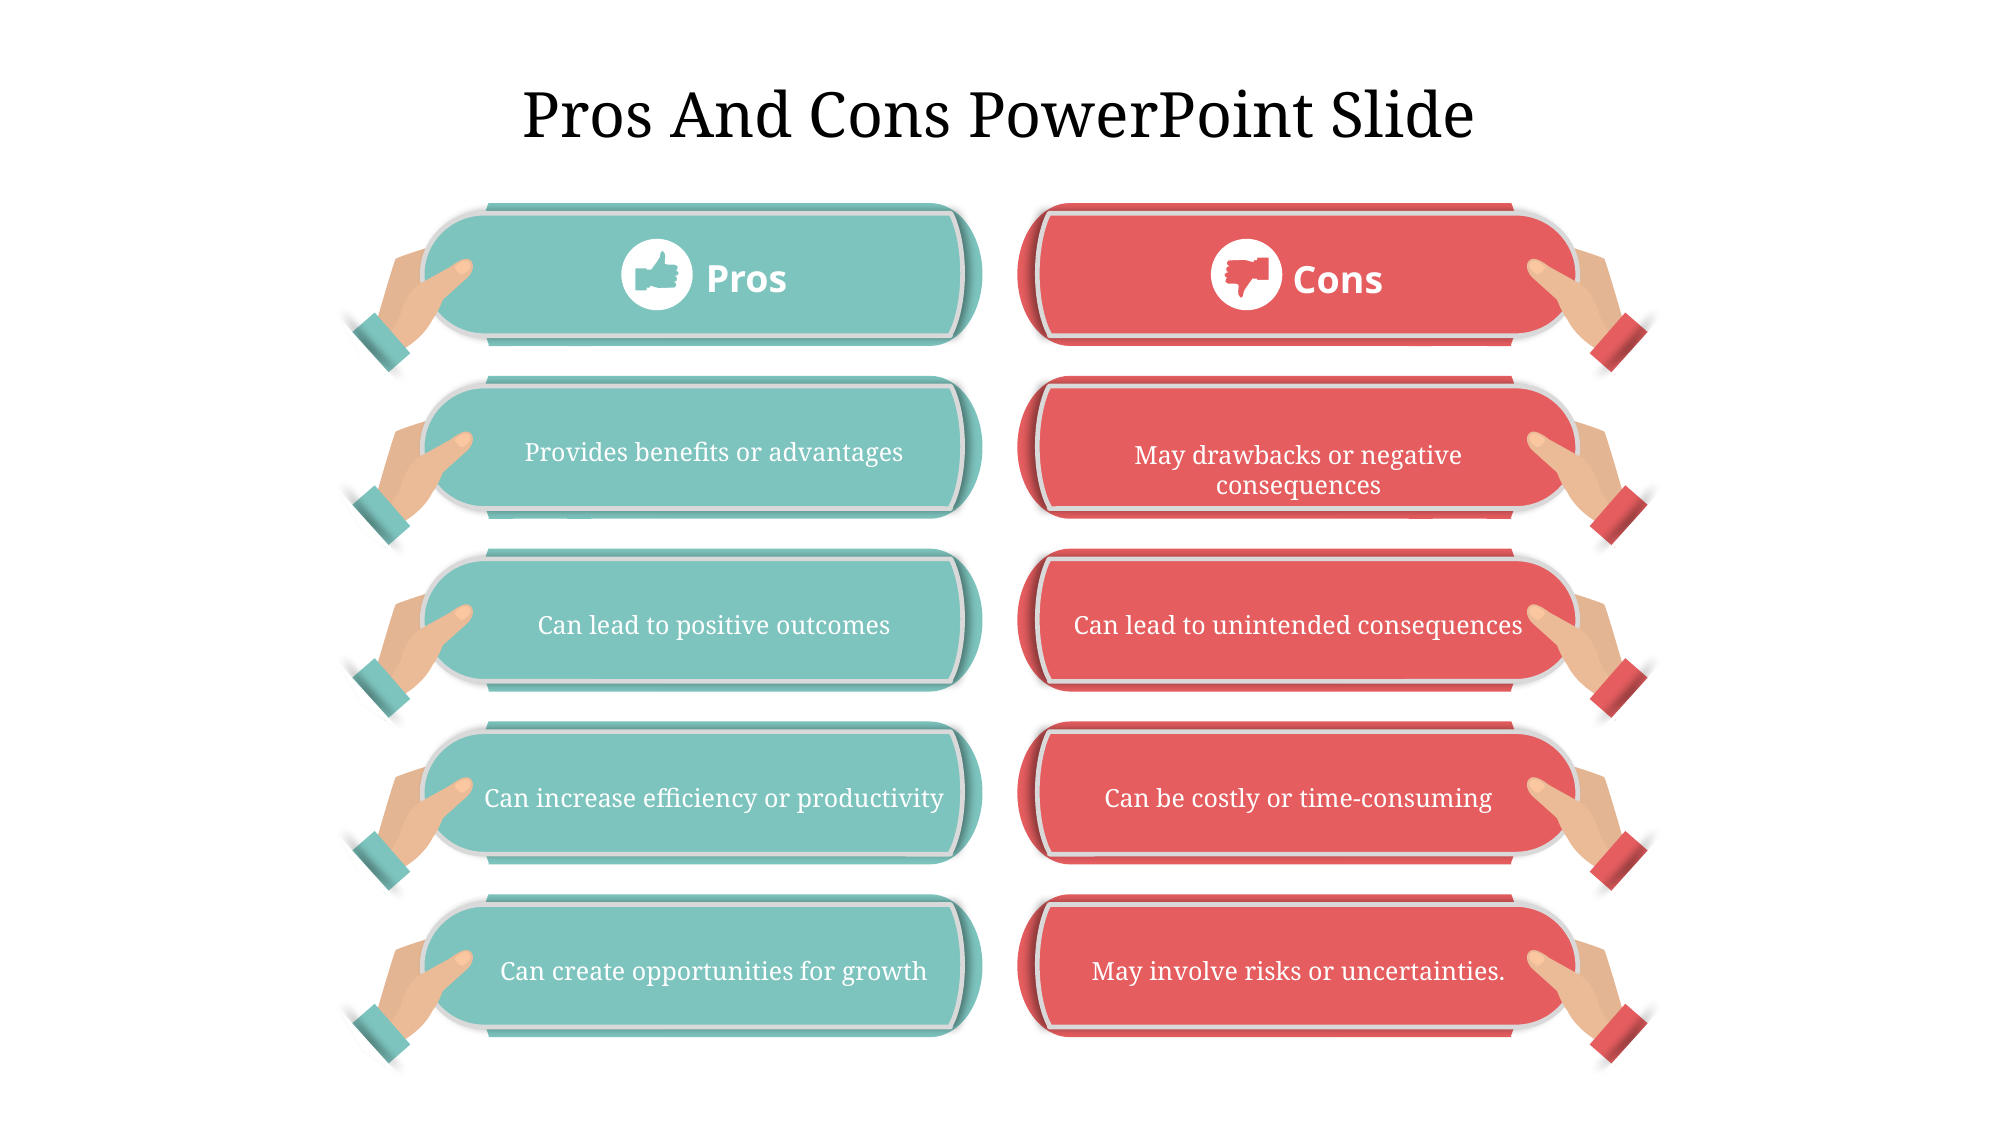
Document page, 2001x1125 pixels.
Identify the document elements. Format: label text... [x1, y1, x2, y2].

text_box Pros And Cons PowerPoint Slide [0, 67, 2000, 158]
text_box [360, 202, 1640, 1092]
